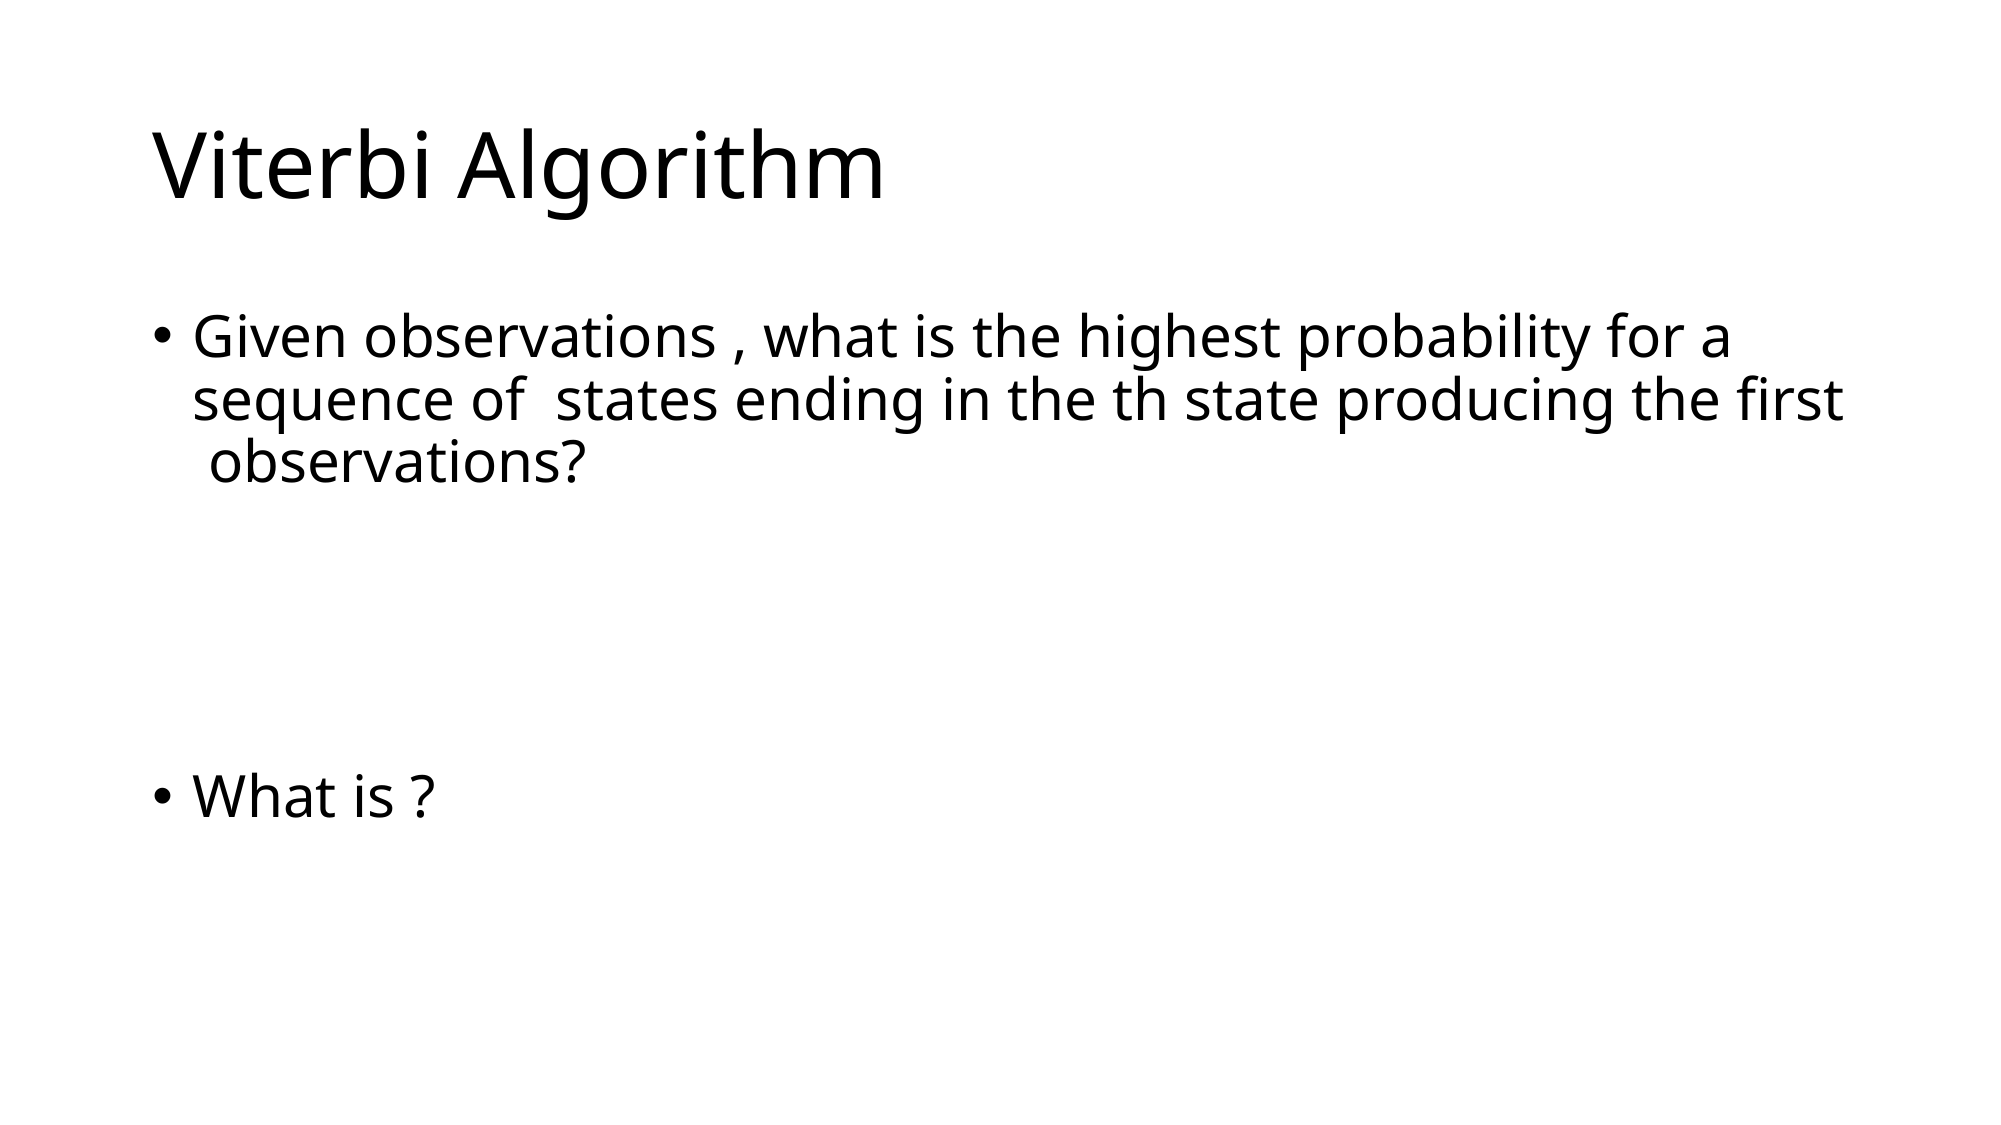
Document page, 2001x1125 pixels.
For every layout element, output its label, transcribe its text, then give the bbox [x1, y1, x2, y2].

title Viterbi Algorithm [137, 59, 1863, 278]
